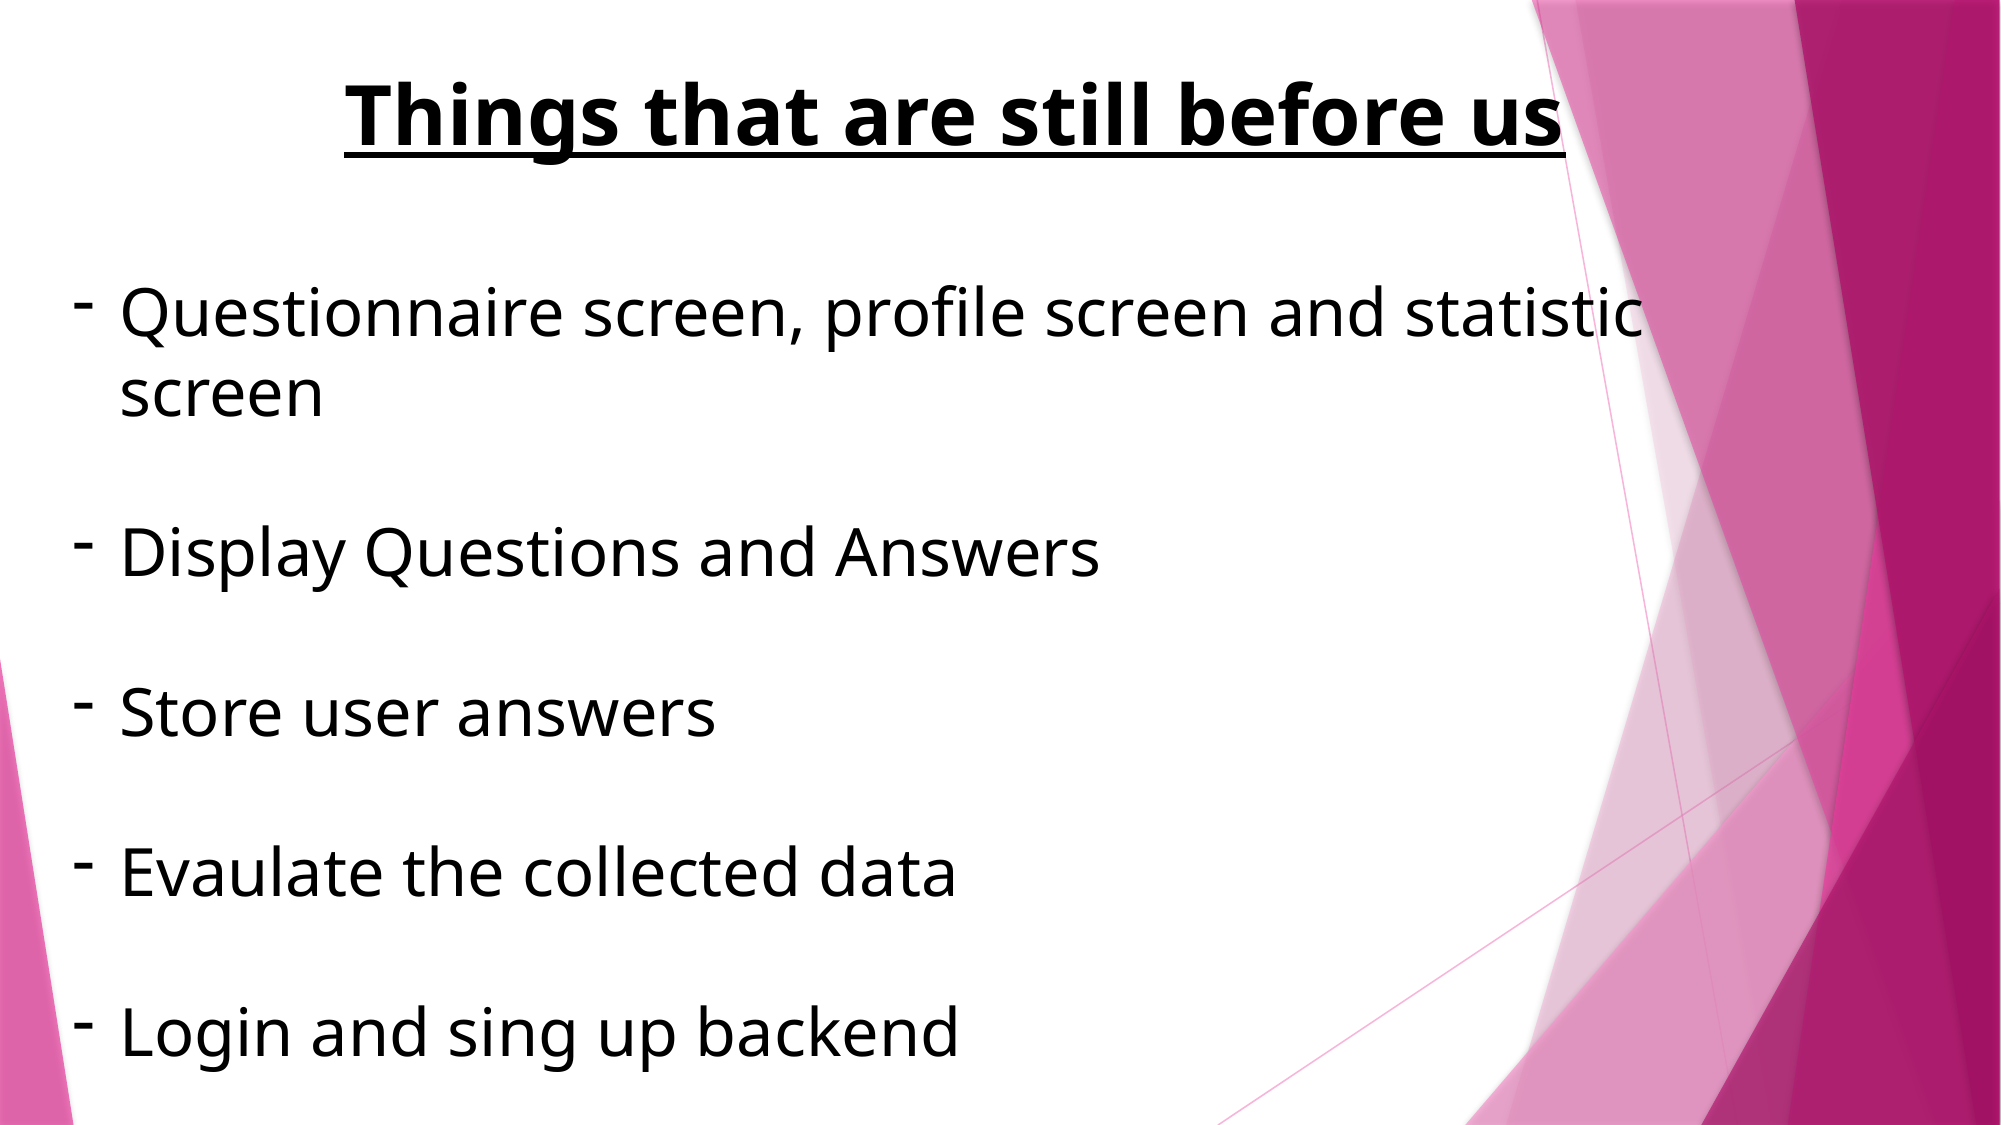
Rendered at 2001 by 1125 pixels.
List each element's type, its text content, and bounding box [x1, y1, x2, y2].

text_box Questionnaire screen, profile screen and statistic screen Display Questions and Answers Store user answers Evaulate the collected data Login and sing up backend [57, 262, 1700, 1125]
text_box Things that are still before us [329, 54, 1581, 170]
